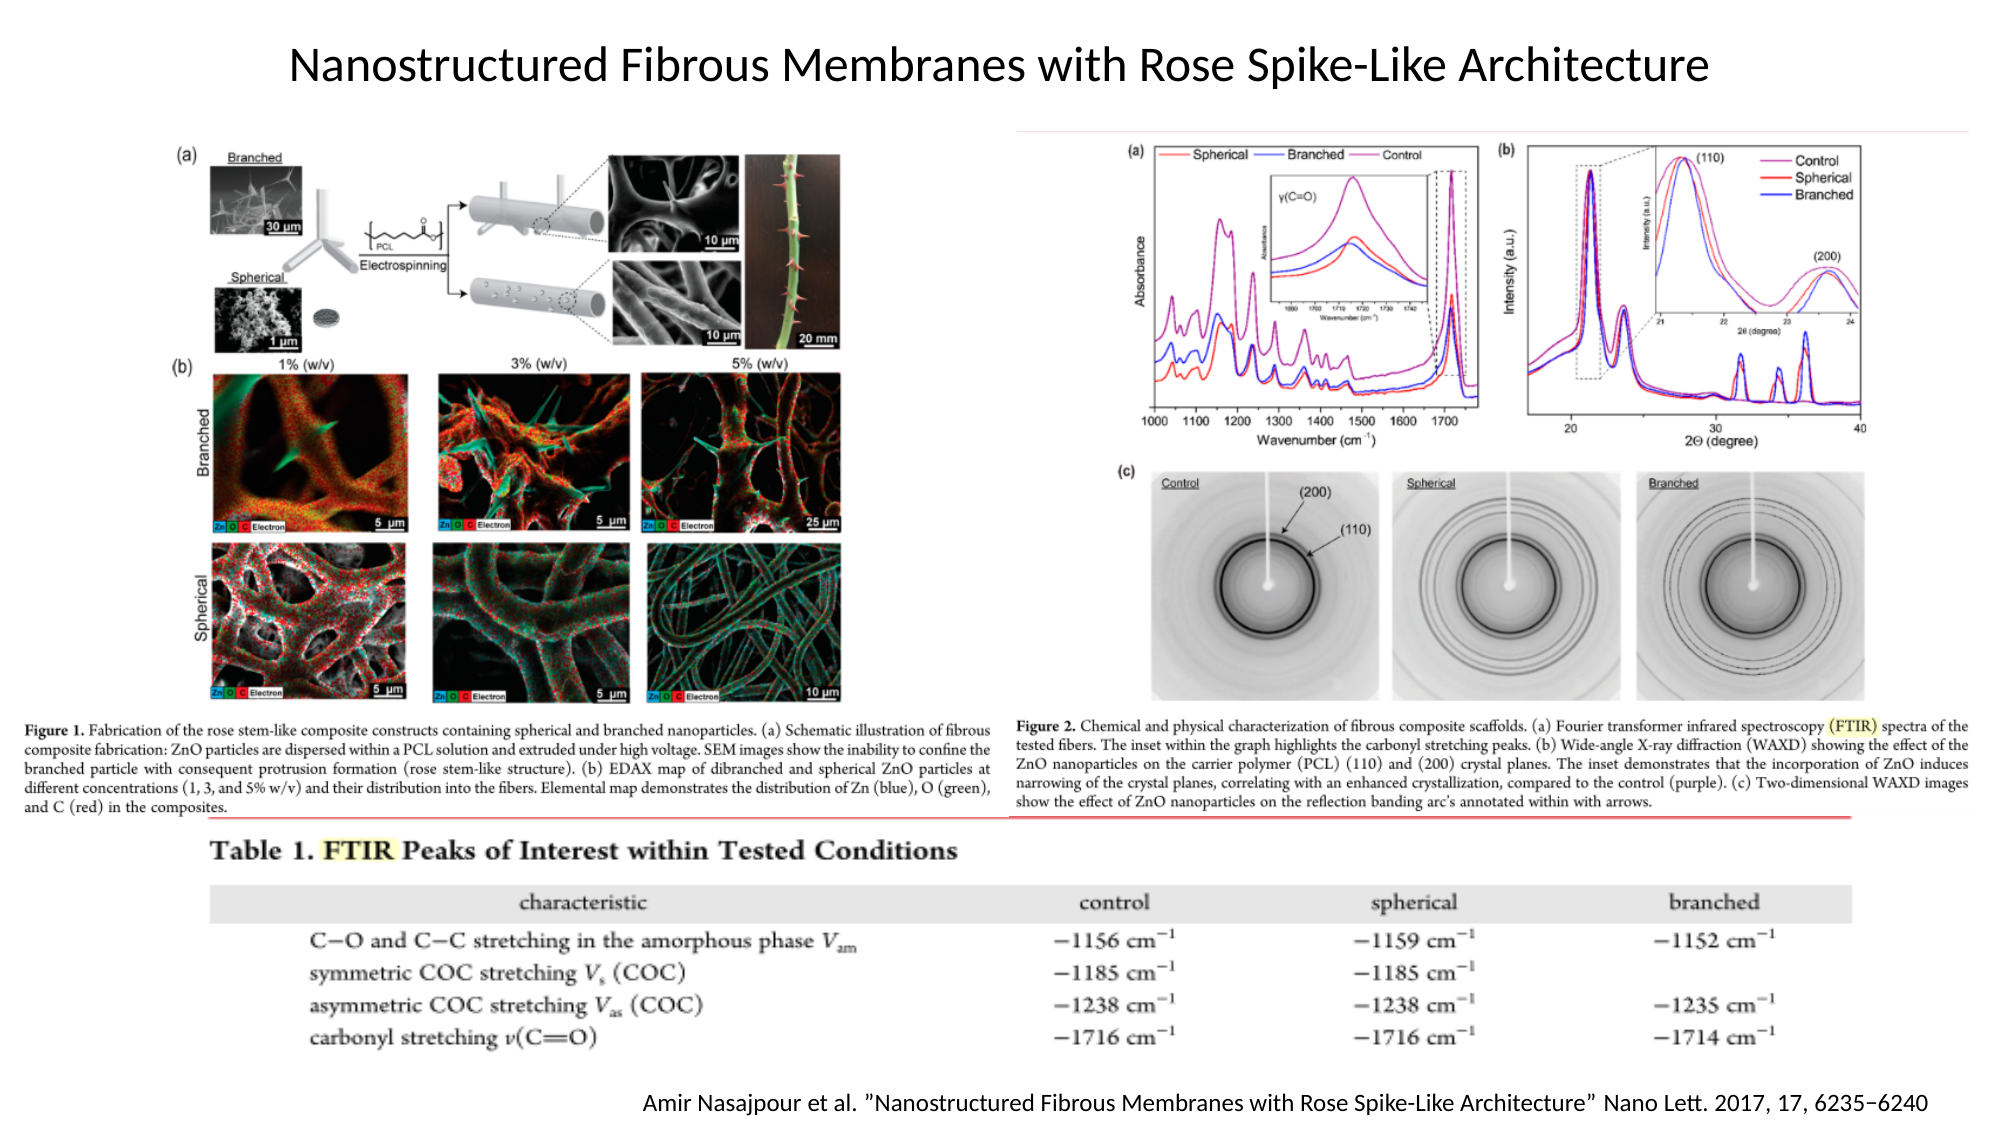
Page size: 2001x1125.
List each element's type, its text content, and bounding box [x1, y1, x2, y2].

text_box ﻿Nanostructured Fibrous Membranes with Rose Spike-Like Architecture [273, 24, 1726, 99]
text_box Amir Nasajpour et al. ”Nanostructured Fibrous Membranes with Rose Spike-Like Architecture” Nano Lett. 2017, 17, 6235−6240 [628, 1079, 1953, 1125]
picture [19, 131, 1981, 1076]
